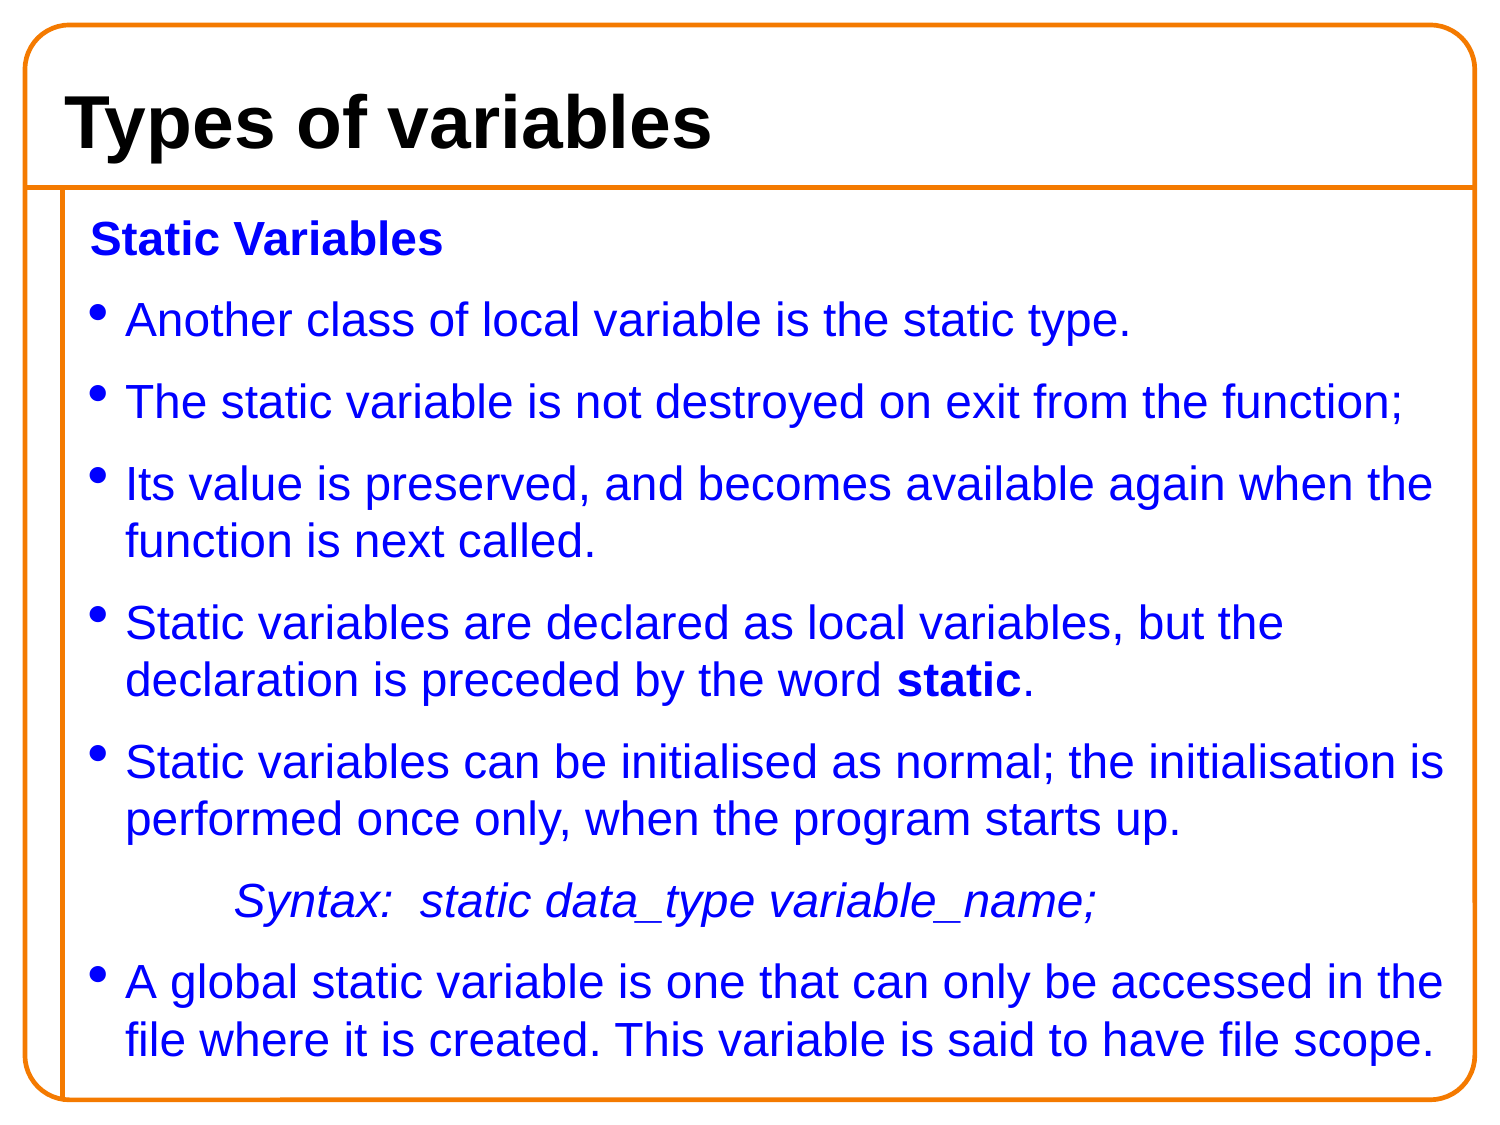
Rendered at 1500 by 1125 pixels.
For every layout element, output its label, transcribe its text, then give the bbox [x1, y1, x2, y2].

text_box Types of variables [49, 62, 1450, 175]
text_box Static Variables Another class of local variable is the static type. The static variable is not destroyed on exit from the function; Its value is preserved, and becomes available again when the function is next called. Static variables are declared as local variables, but the declaration is preceded by the word static. Static variables can be initialised as normal; the initialisation is performed once only, when the program starts up. Syntax: static data_type variable_name; A global static variable is one that can only be accessed in the file where it is created. This variable is said to have file scope. [74, 200, 1463, 1100]
